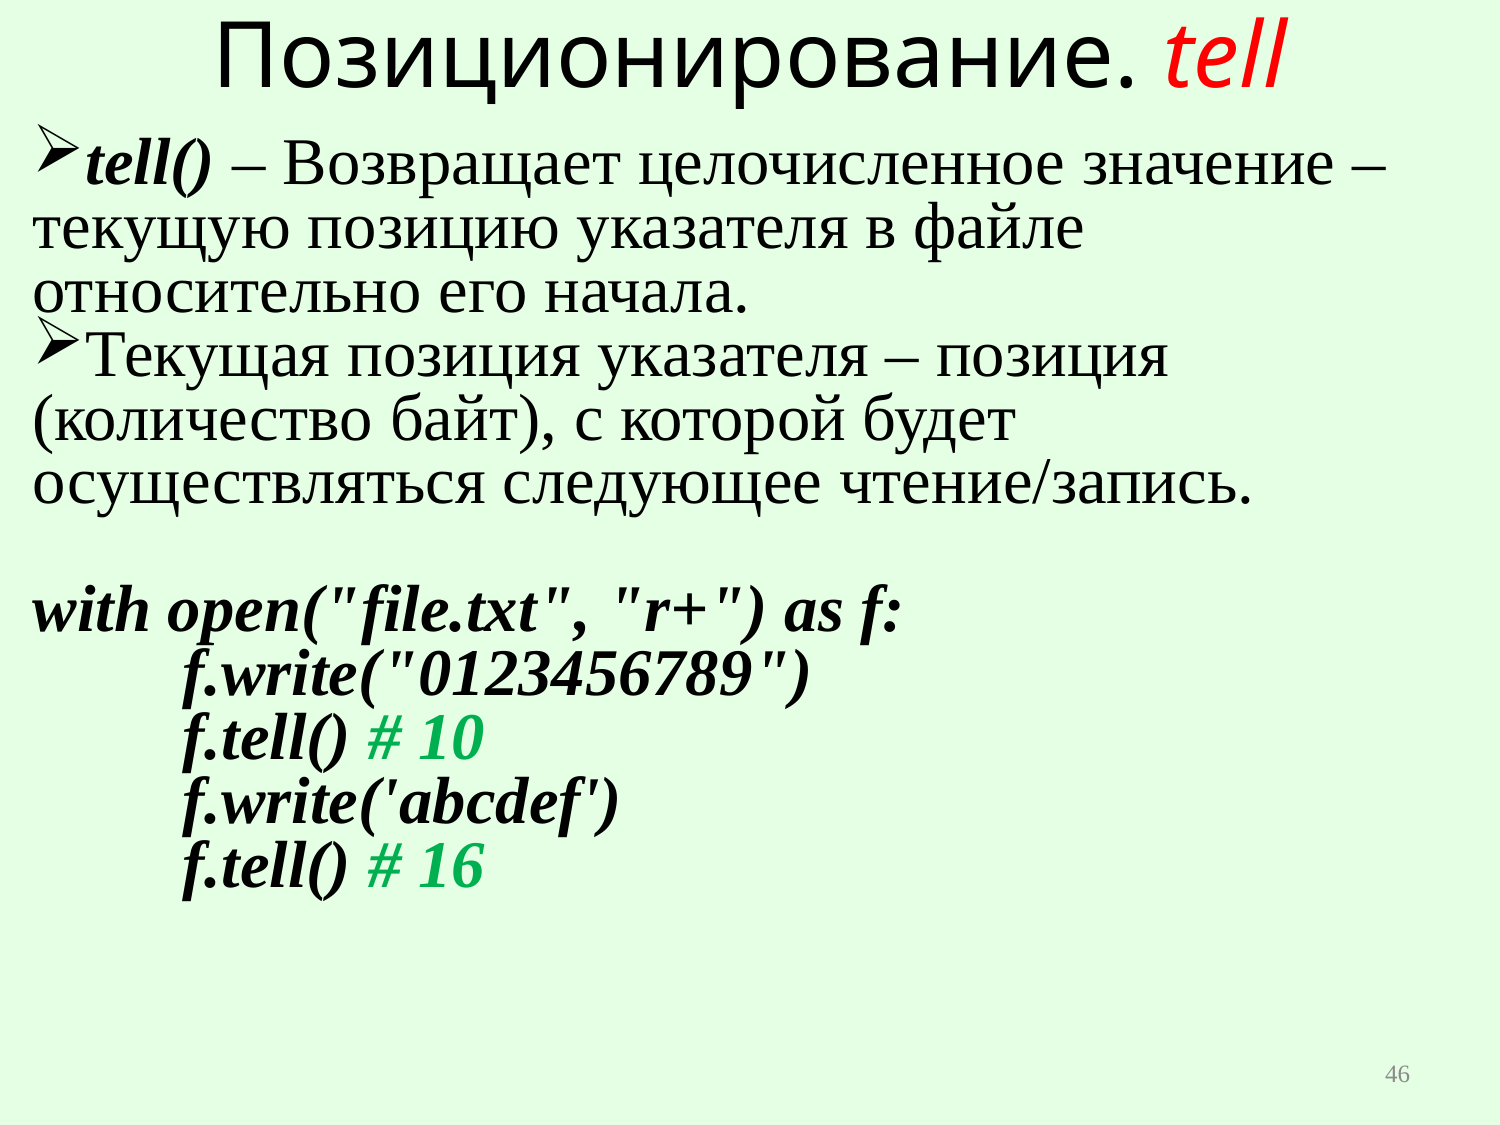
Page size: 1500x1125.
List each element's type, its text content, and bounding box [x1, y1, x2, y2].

slide_number 46 [1074, 1042, 1425, 1103]
list tell() – Возвращает целочисленное значение –текущую позицию указателя в файле относительно его начала. Текущая позиция указателя – позиция (количество байт), с которой будет осуществляться следующее чтение/запись. with open("file.txt", "r+") as f: f.write("0123456789") f.tell() # 10 f.write('abcdef') f.tell() # 16 [17, 125, 1483, 1035]
title Позиционирование. tell [17, 0, 1483, 102]
